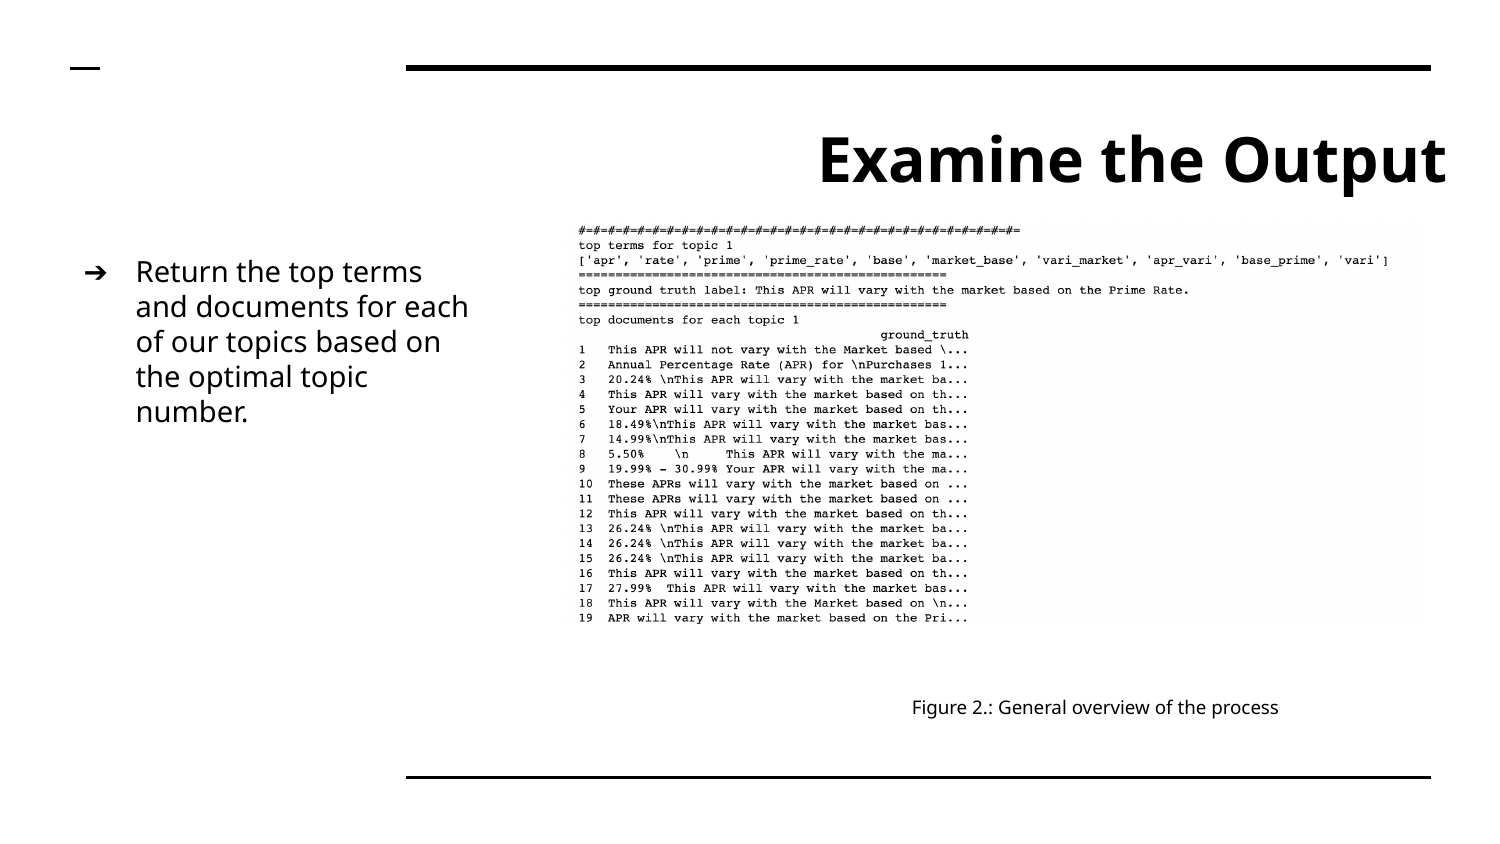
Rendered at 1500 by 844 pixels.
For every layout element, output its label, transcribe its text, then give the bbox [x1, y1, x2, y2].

text_box Return the top terms and documents for each of our topics based on the optimal topic number. [45, 238, 488, 643]
title Examine the Output [164, 104, 1464, 209]
picture [563, 219, 1426, 625]
text_box Figure 2.: General overview of the process [896, 680, 1436, 756]
